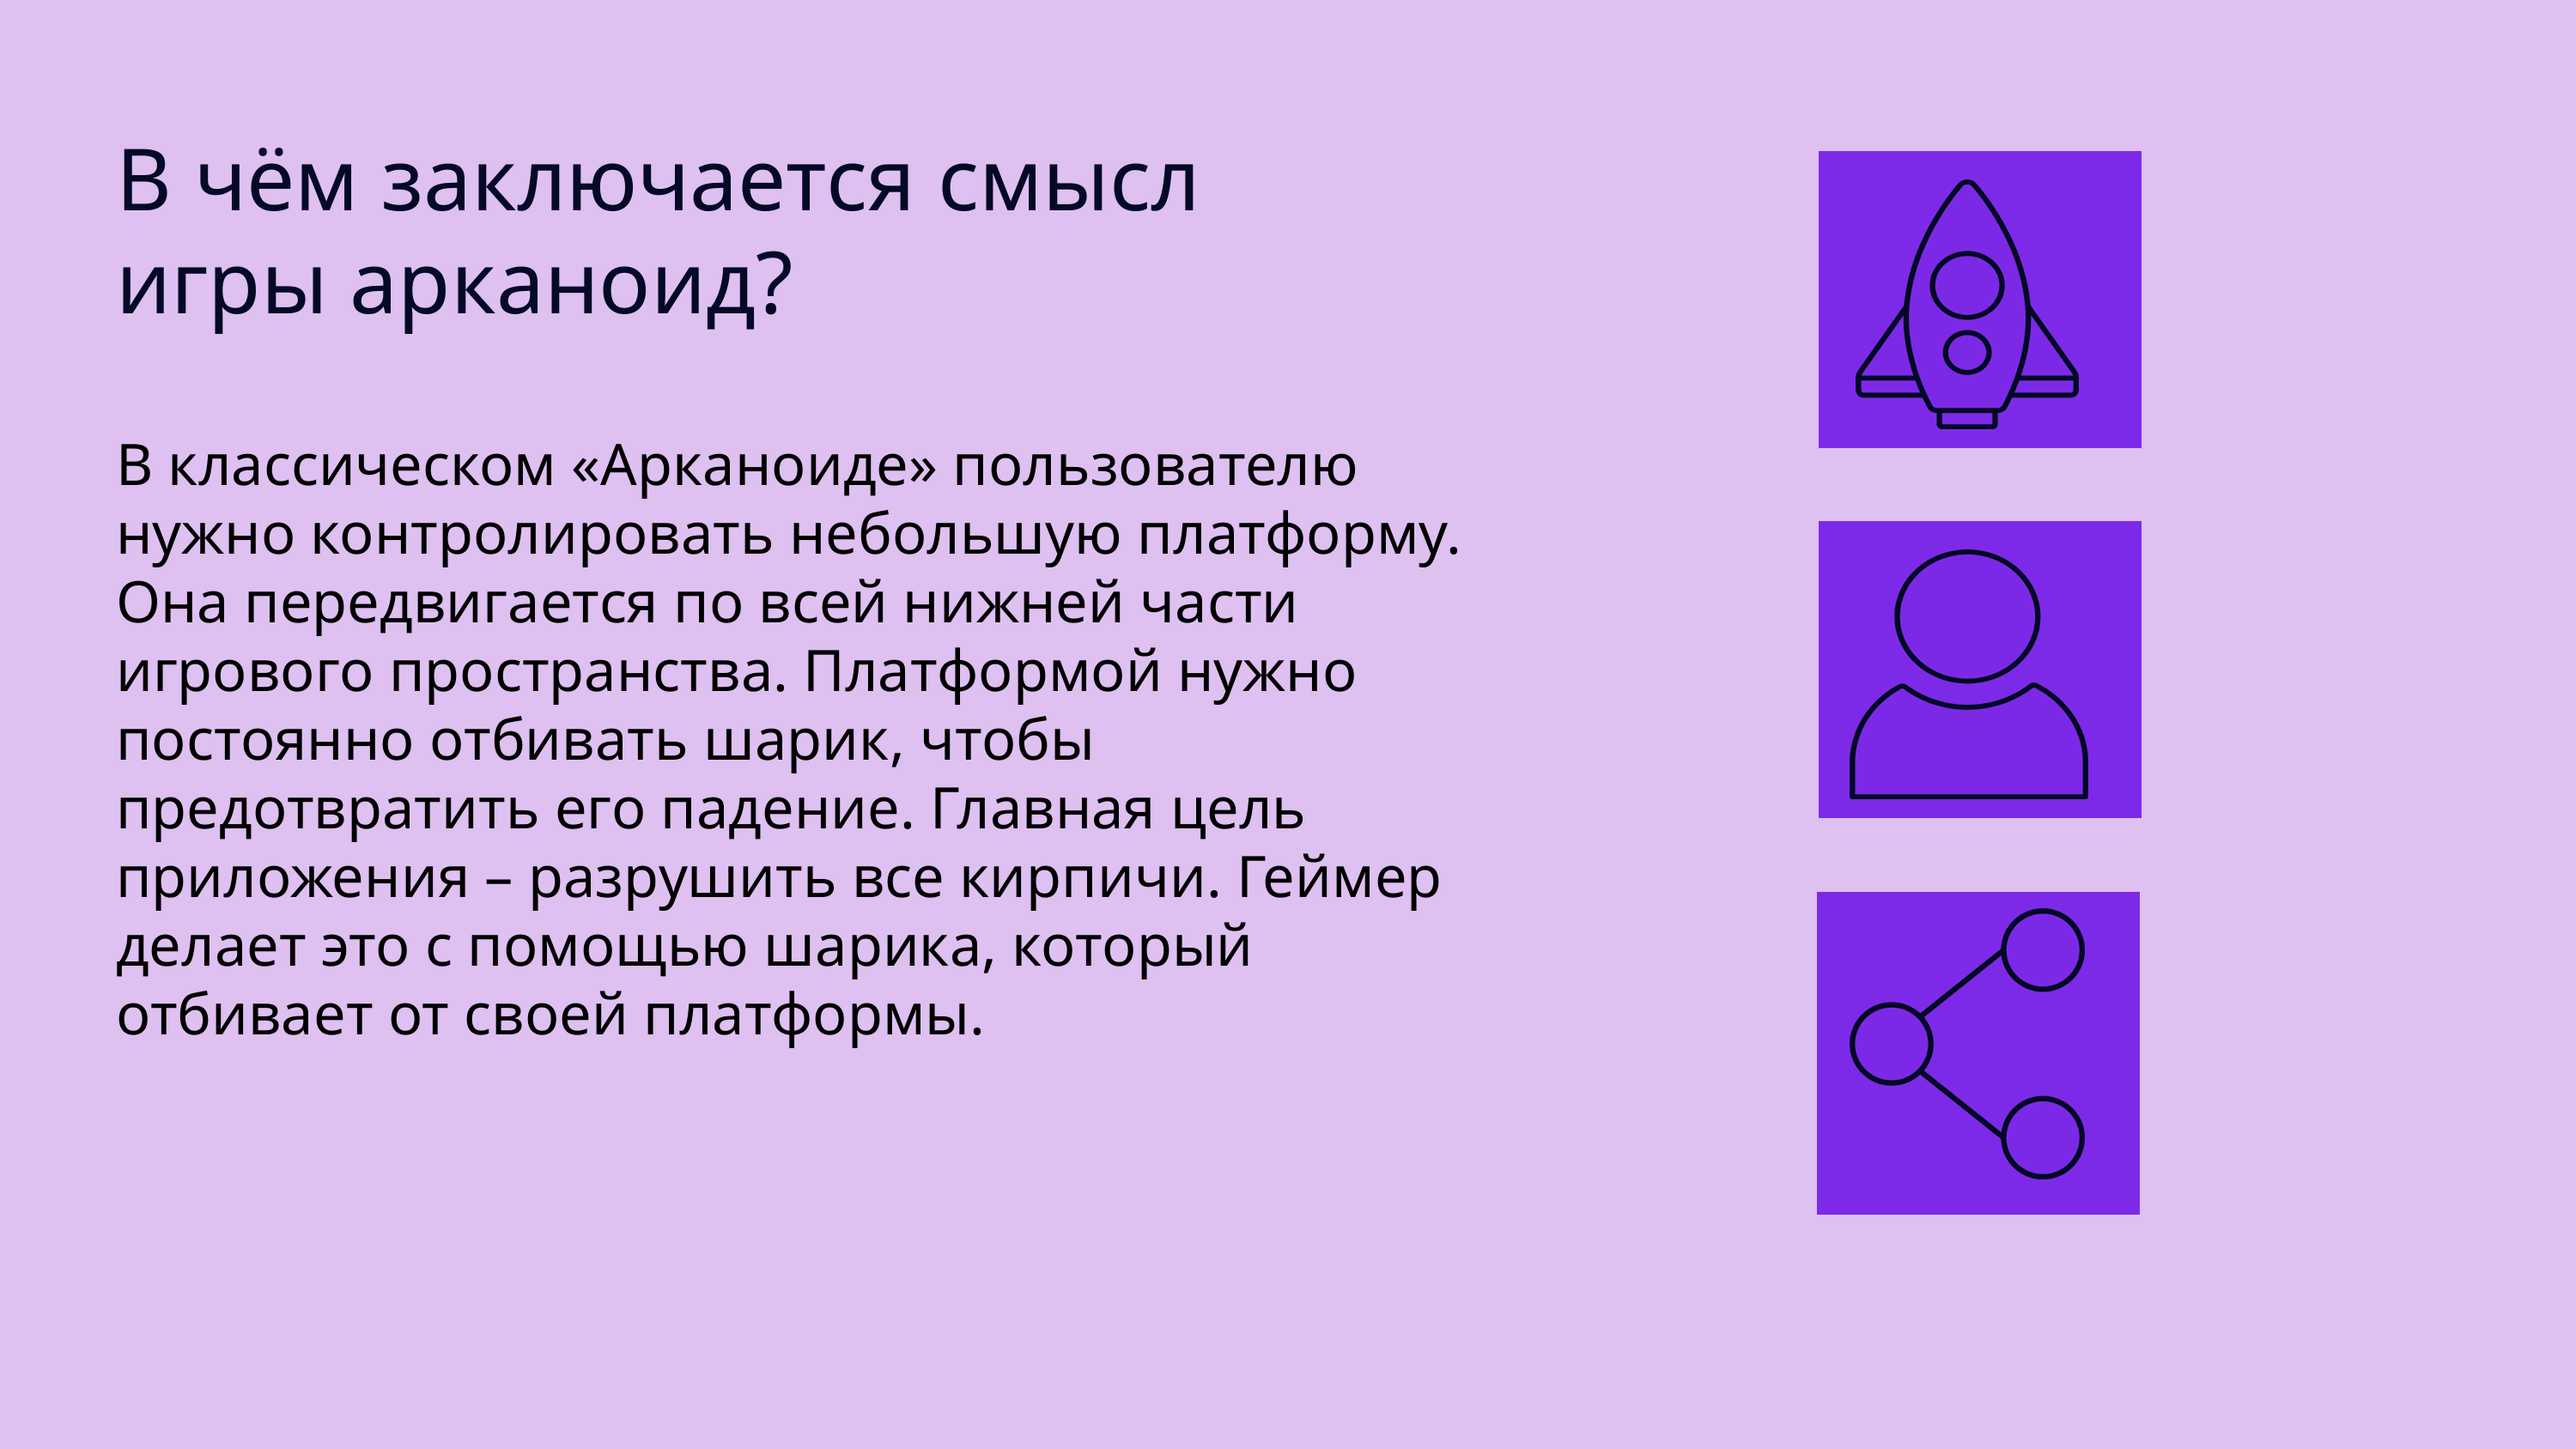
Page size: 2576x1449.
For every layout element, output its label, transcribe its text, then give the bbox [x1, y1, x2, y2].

picture [1850, 908, 2085, 1180]
text_box В классическом «Арканоиде» пользователю нужно контролировать небольшую платформу. Она передвигается по всей нижней части игрового пространства. Платформой нужно постоянно отбивать шарик, чтобы предотвратить его падение. Главная цель приложения – разрушить все кирпичи. Геймер делает это с помощью шарика, который отбивает от своей платформы. [116, 428, 1491, 1046]
picture [1850, 549, 2088, 799]
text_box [1816, 880, 2141, 1216]
text_box В чём заключается смысл игры арканоид? [116, 124, 1400, 331]
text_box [1818, 140, 2142, 448]
picture [1855, 179, 2079, 429]
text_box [1818, 510, 2142, 818]
